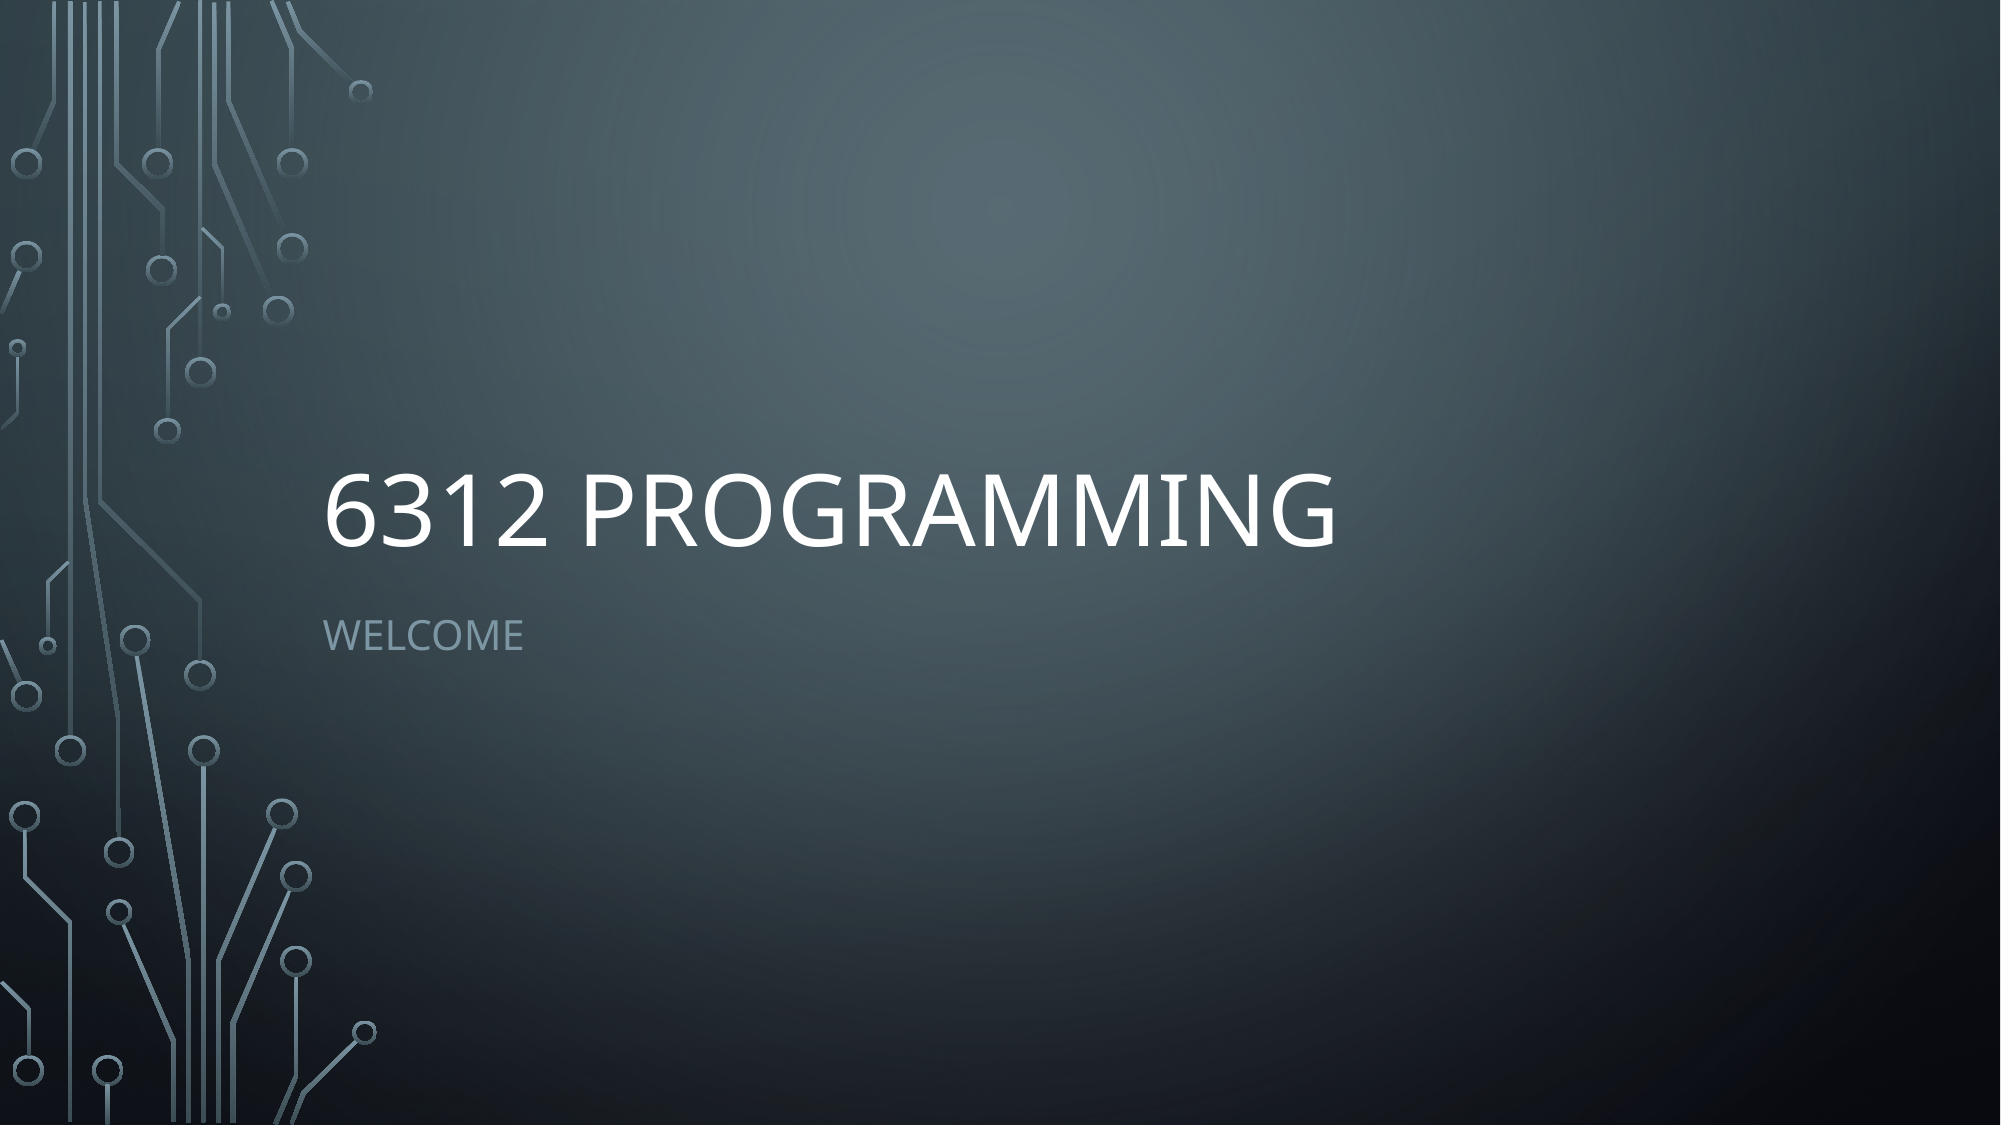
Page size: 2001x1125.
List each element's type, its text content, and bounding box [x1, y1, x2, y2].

title 6312 Programming [307, 184, 1750, 576]
subtitle Welcome [307, 590, 1750, 863]
